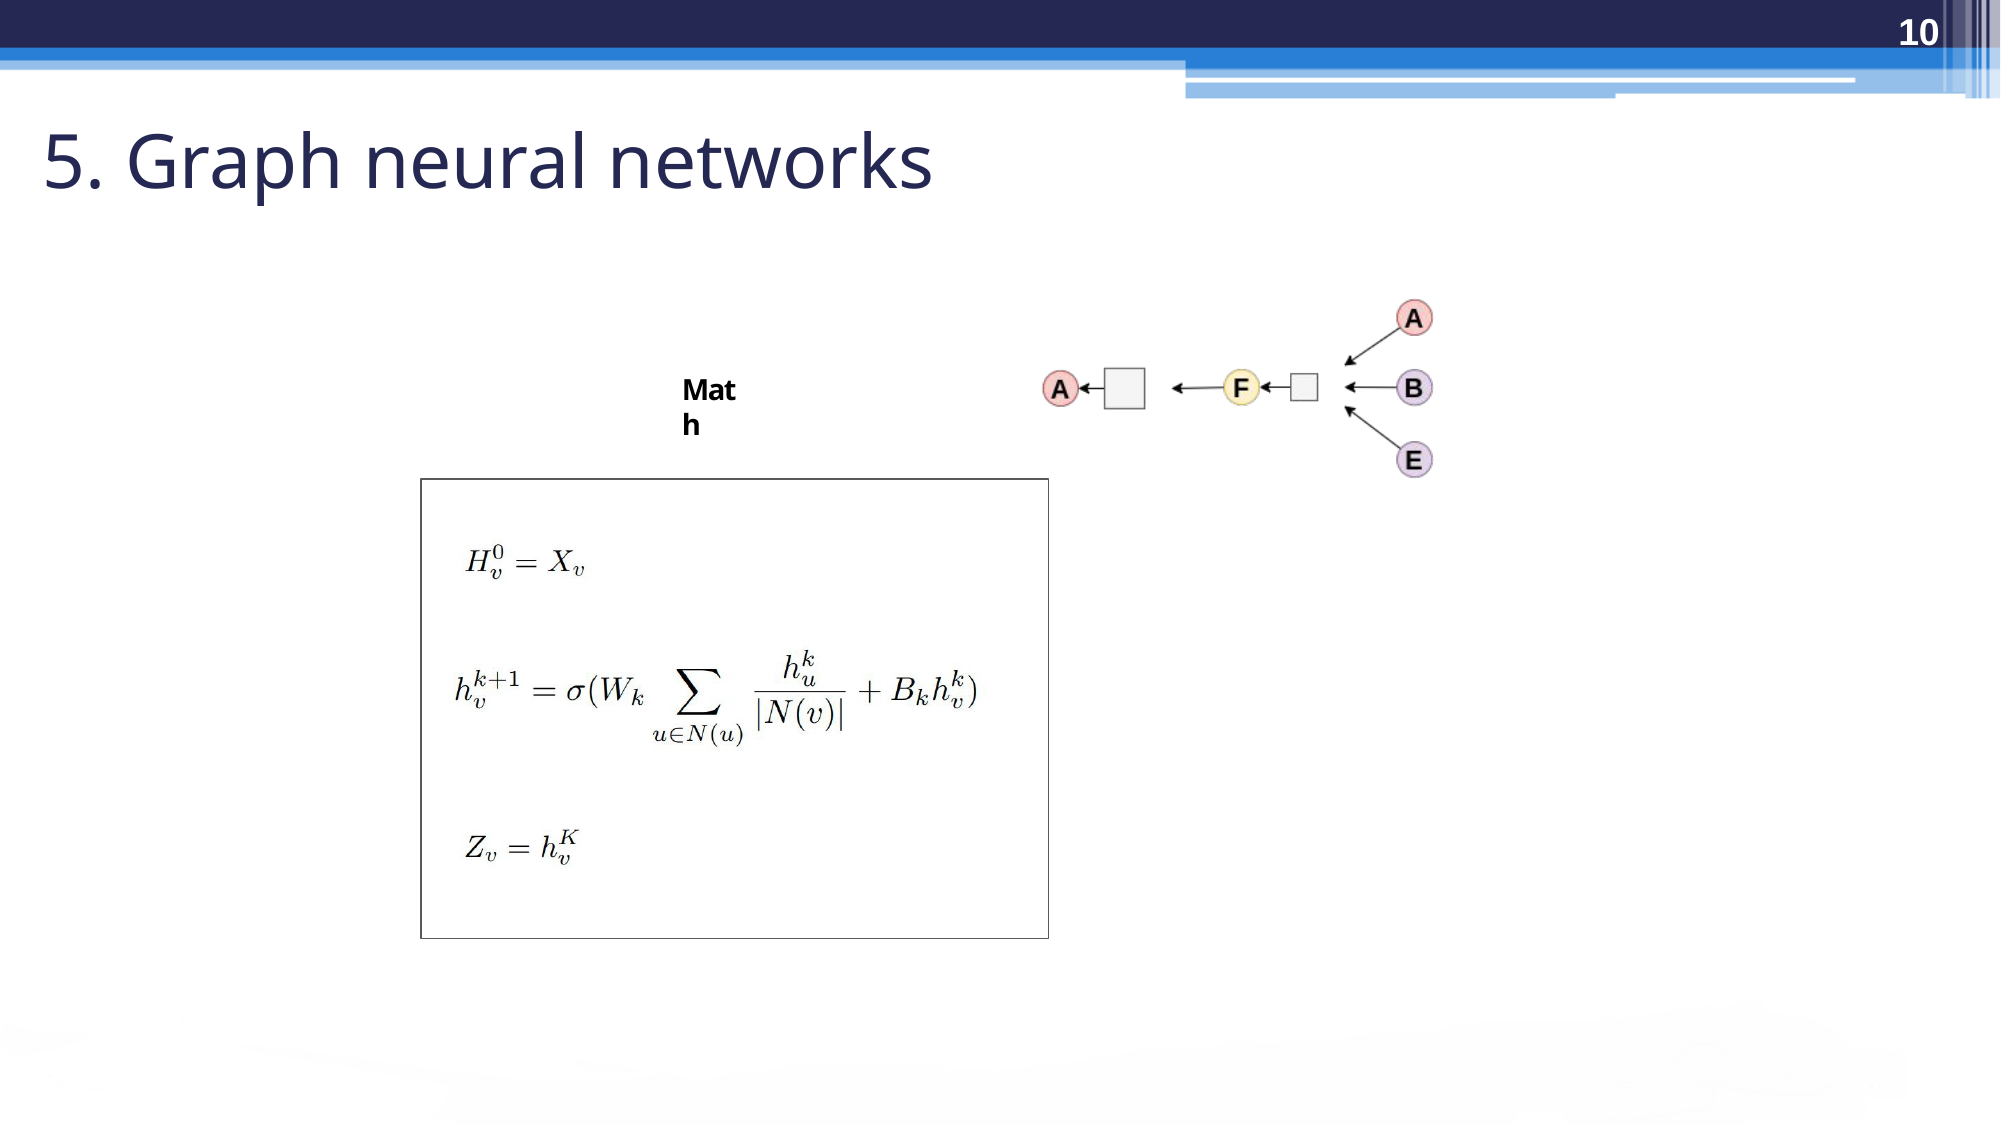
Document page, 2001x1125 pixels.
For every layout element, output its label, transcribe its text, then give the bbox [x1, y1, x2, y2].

picture [0, 0, 2001, 1125]
text_box 5. Graph neural networks [27, 70, 1828, 246]
slide_number 10 [1788, 0, 1955, 61]
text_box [419, 285, 1434, 940]
